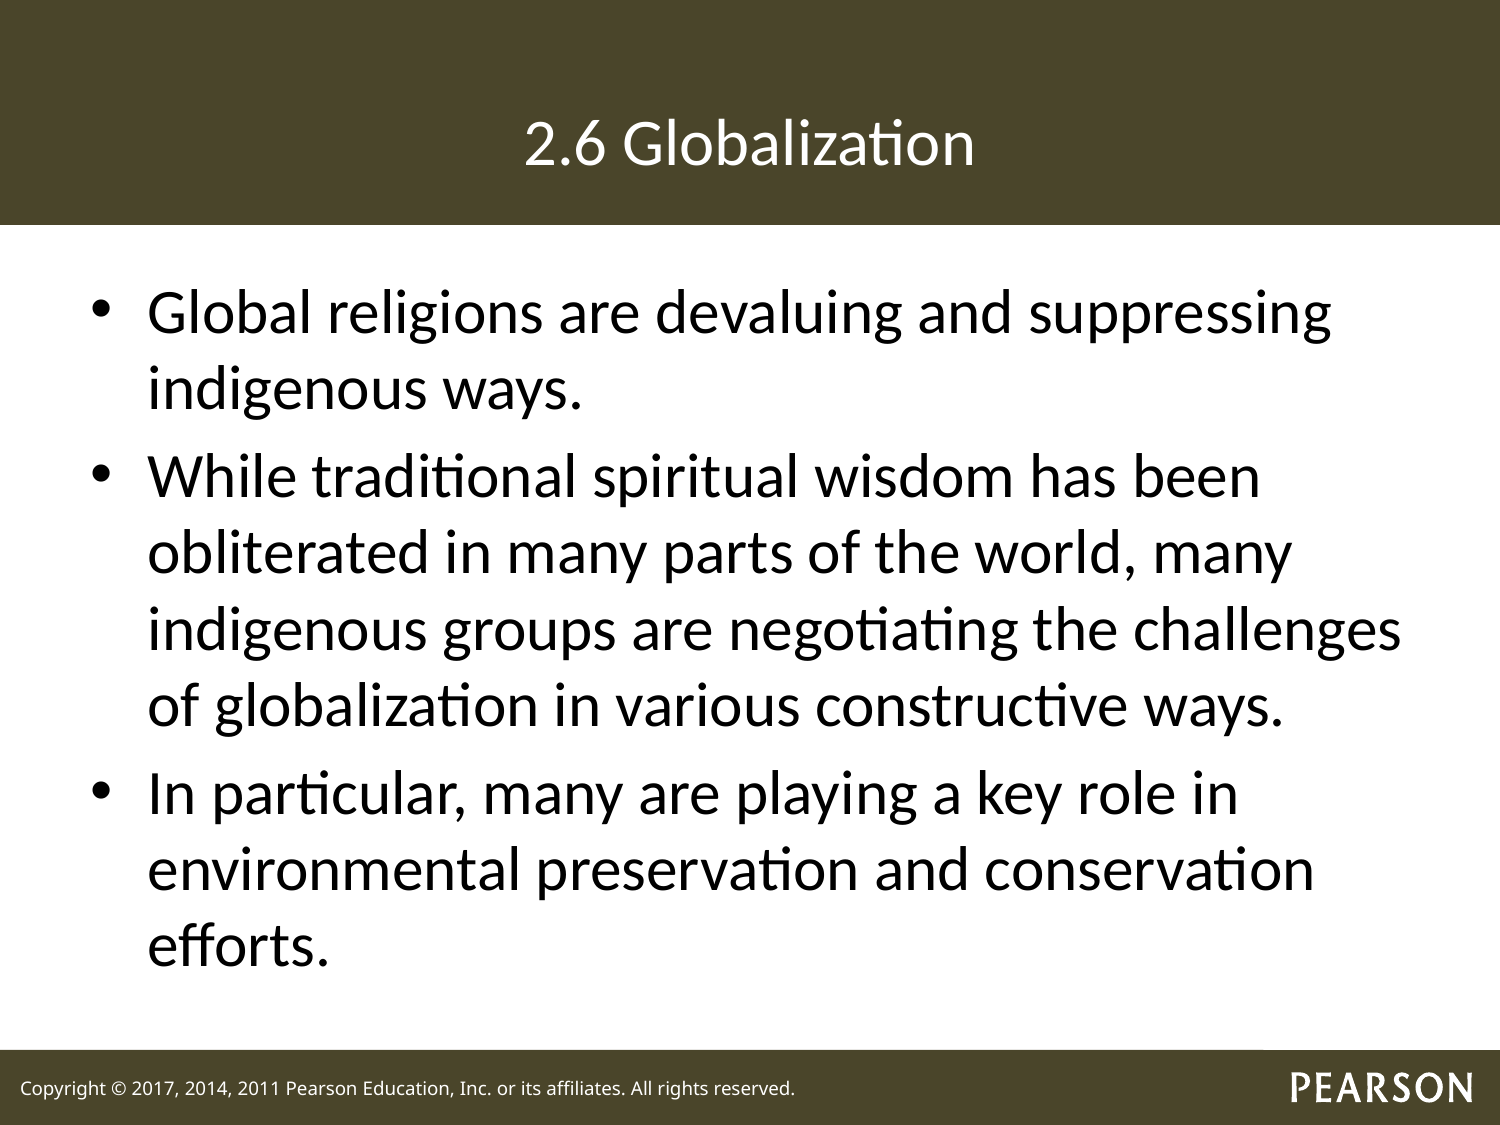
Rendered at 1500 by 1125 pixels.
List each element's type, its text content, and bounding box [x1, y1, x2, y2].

list Global religions are devaluing and suppressing indigenous ways. While traditional spiritual wisdom has been obliterated in many parts of the world, many indigenous groups are negotiating the challenges of globalization in various constructive ways. In particular, many are playing a key role in environmental preservation and conservation efforts. [75, 262, 1425, 1005]
title 2.6 Globalization [75, 45, 1425, 233]
